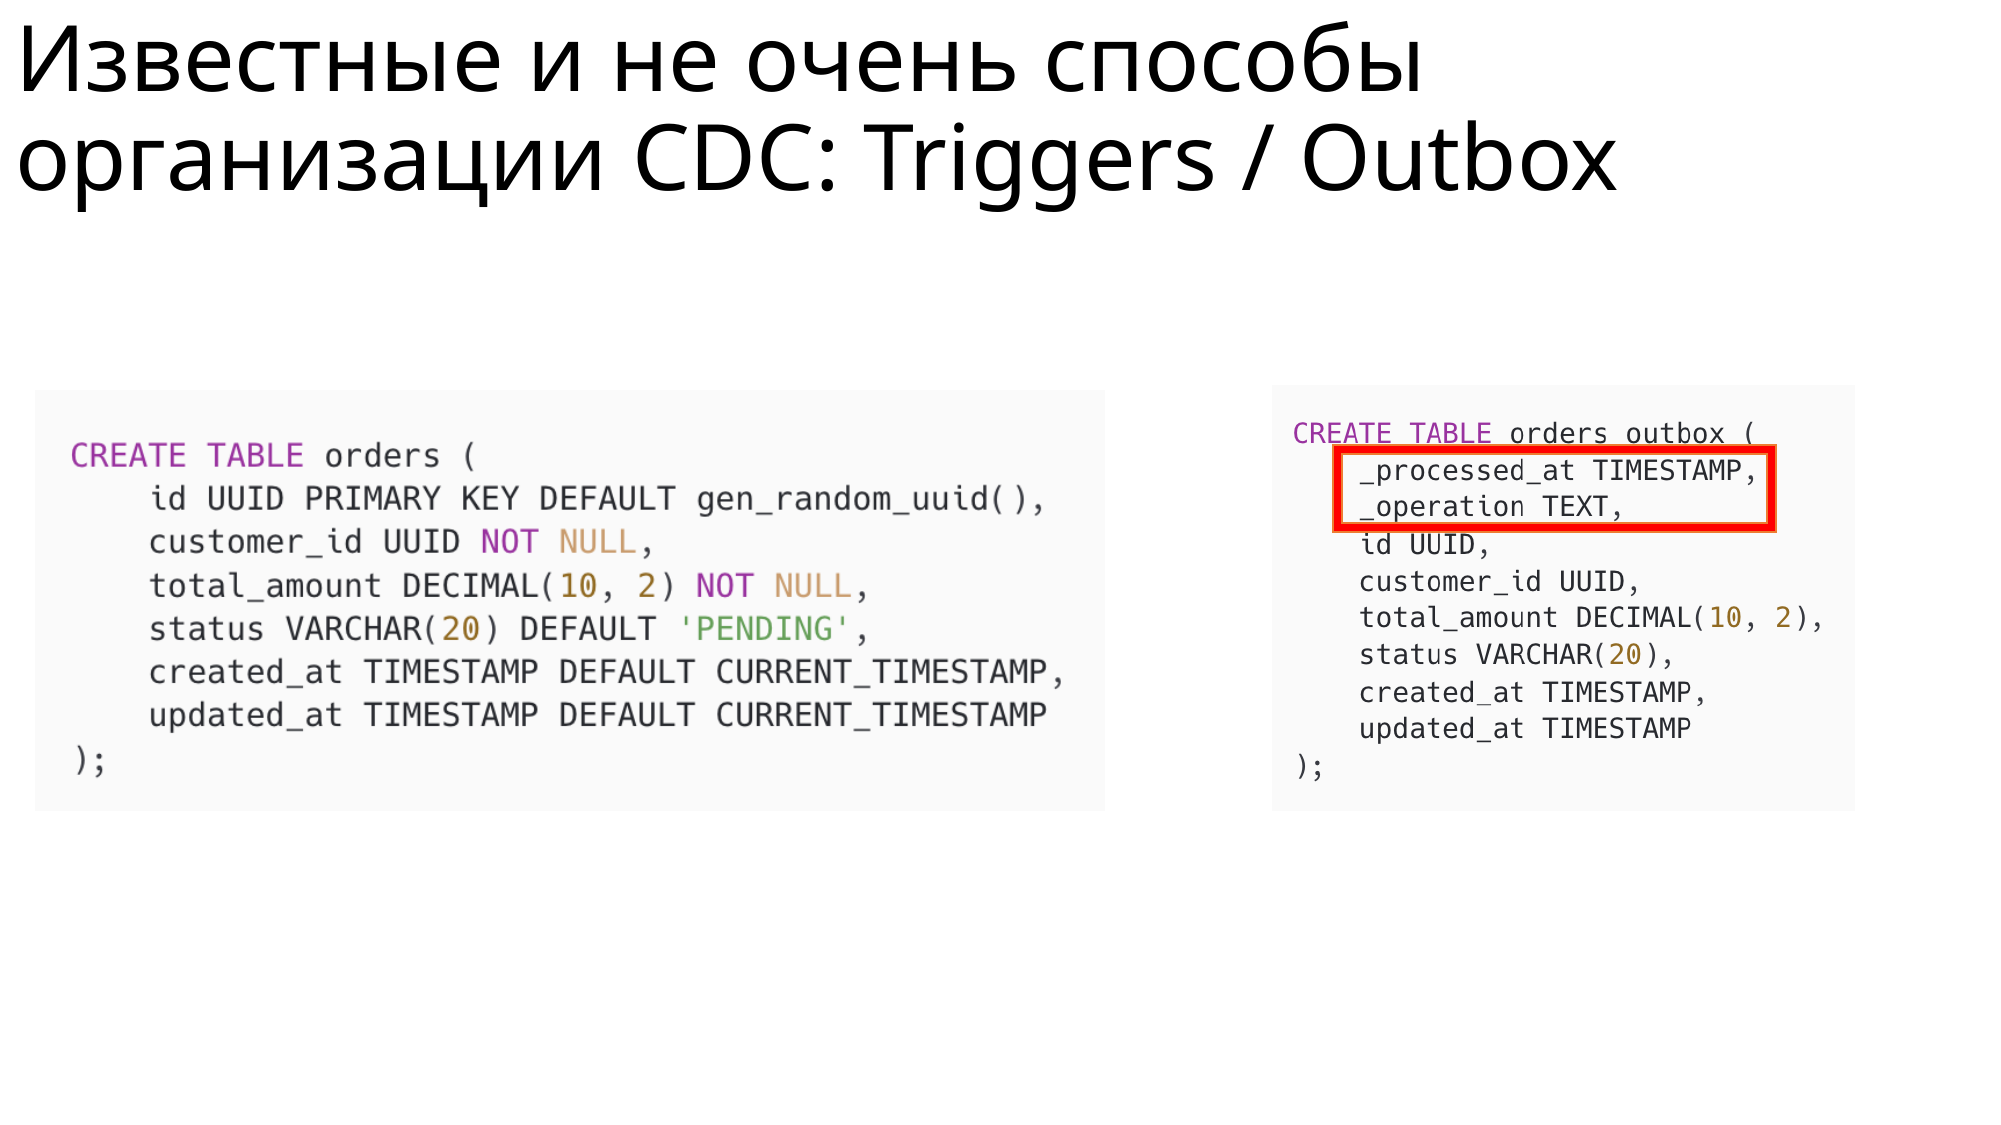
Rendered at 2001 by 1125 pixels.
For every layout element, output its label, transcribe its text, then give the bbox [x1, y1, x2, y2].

picture [1272, 385, 1855, 811]
picture [35, 390, 1105, 811]
title Известные и не очень способы организации CDC: Triggers / Outbox [0, 3, 1725, 221]
